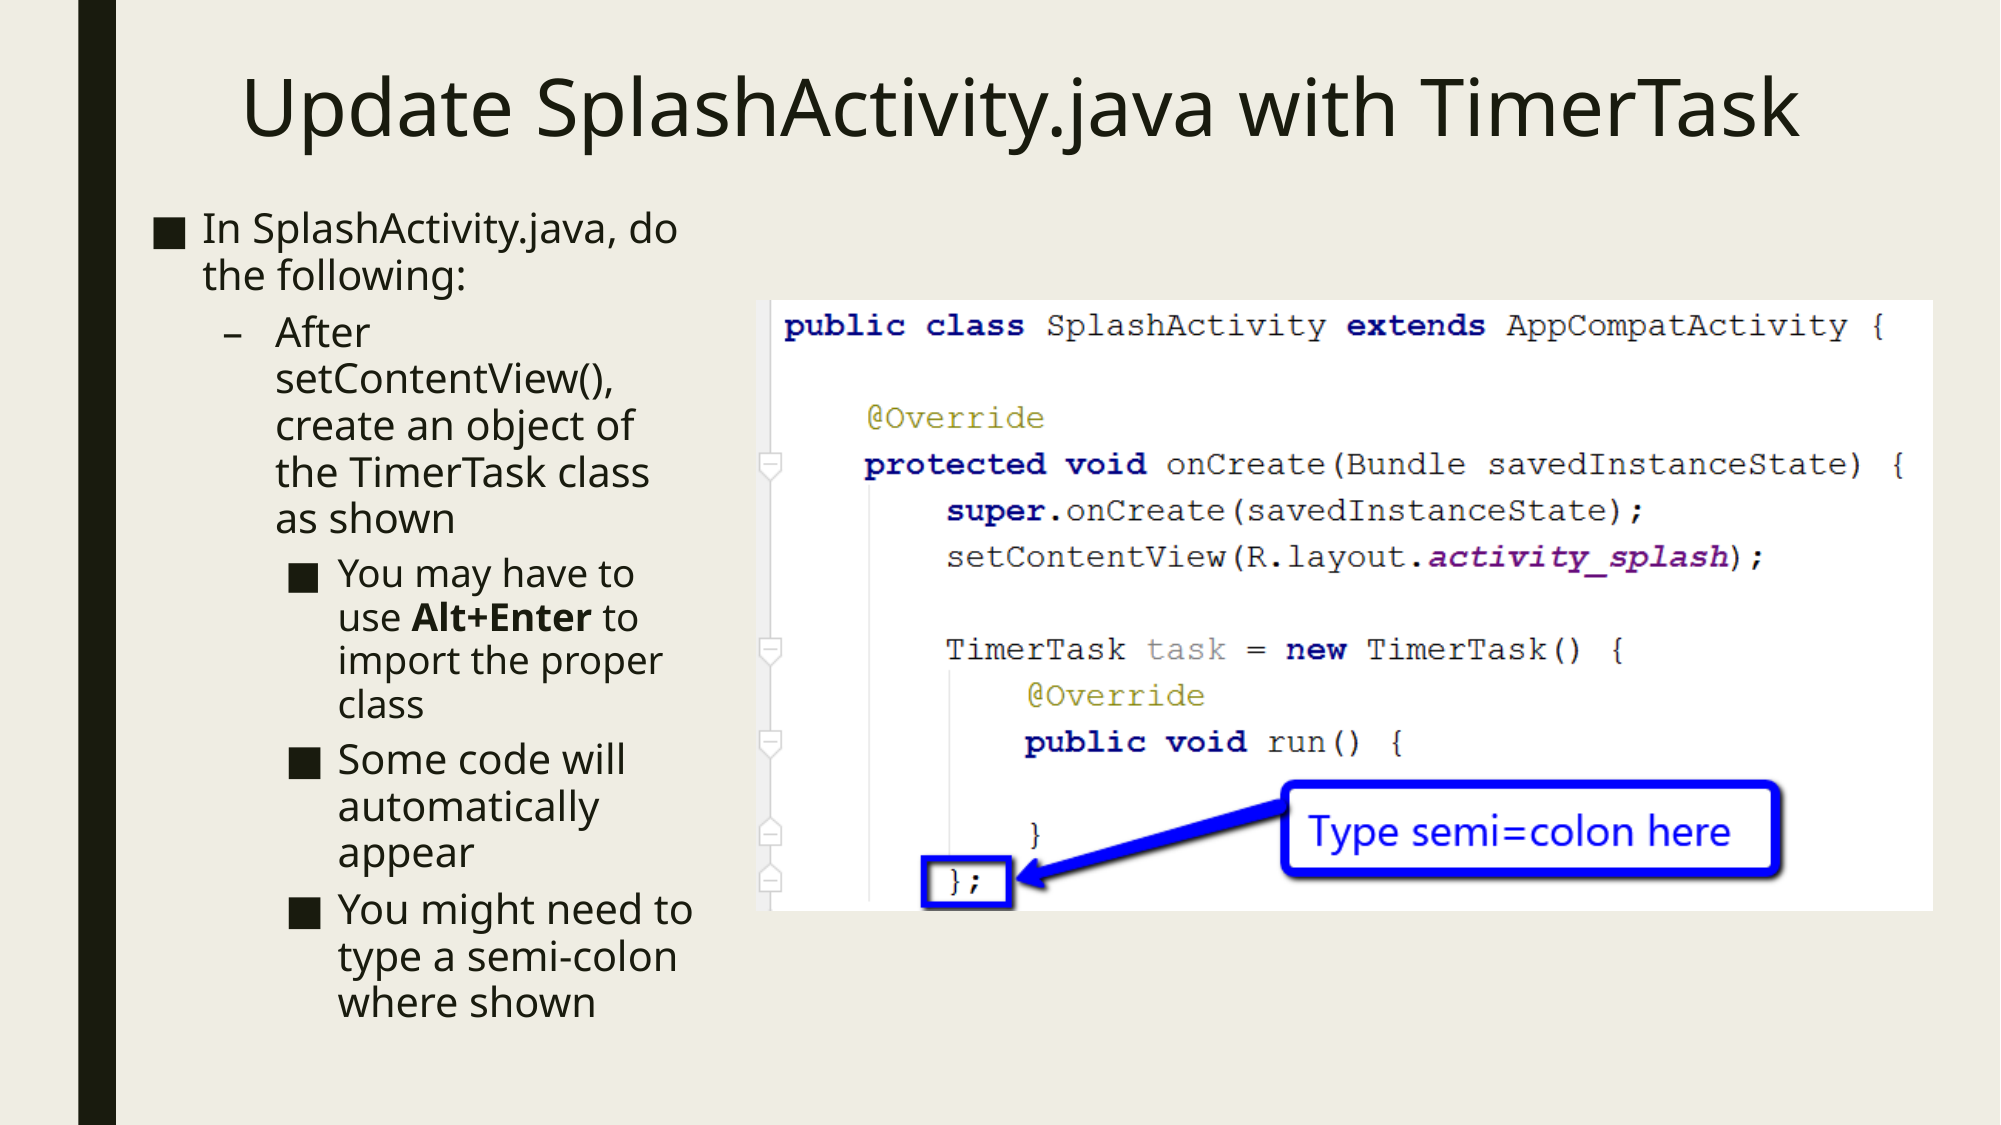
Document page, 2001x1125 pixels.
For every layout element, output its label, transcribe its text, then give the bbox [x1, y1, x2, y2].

title Update SplashActivity.java with TimerTask [225, 60, 1944, 180]
list In SplashActivity.java, do the following: After setContentView(), create an object of the TimerTask class as shown You may have to use Alt+Enter to import the proper class Some code will automatically appear You might need to type a semi-colon where shown [134, 199, 712, 1083]
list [756, 300, 1933, 911]
